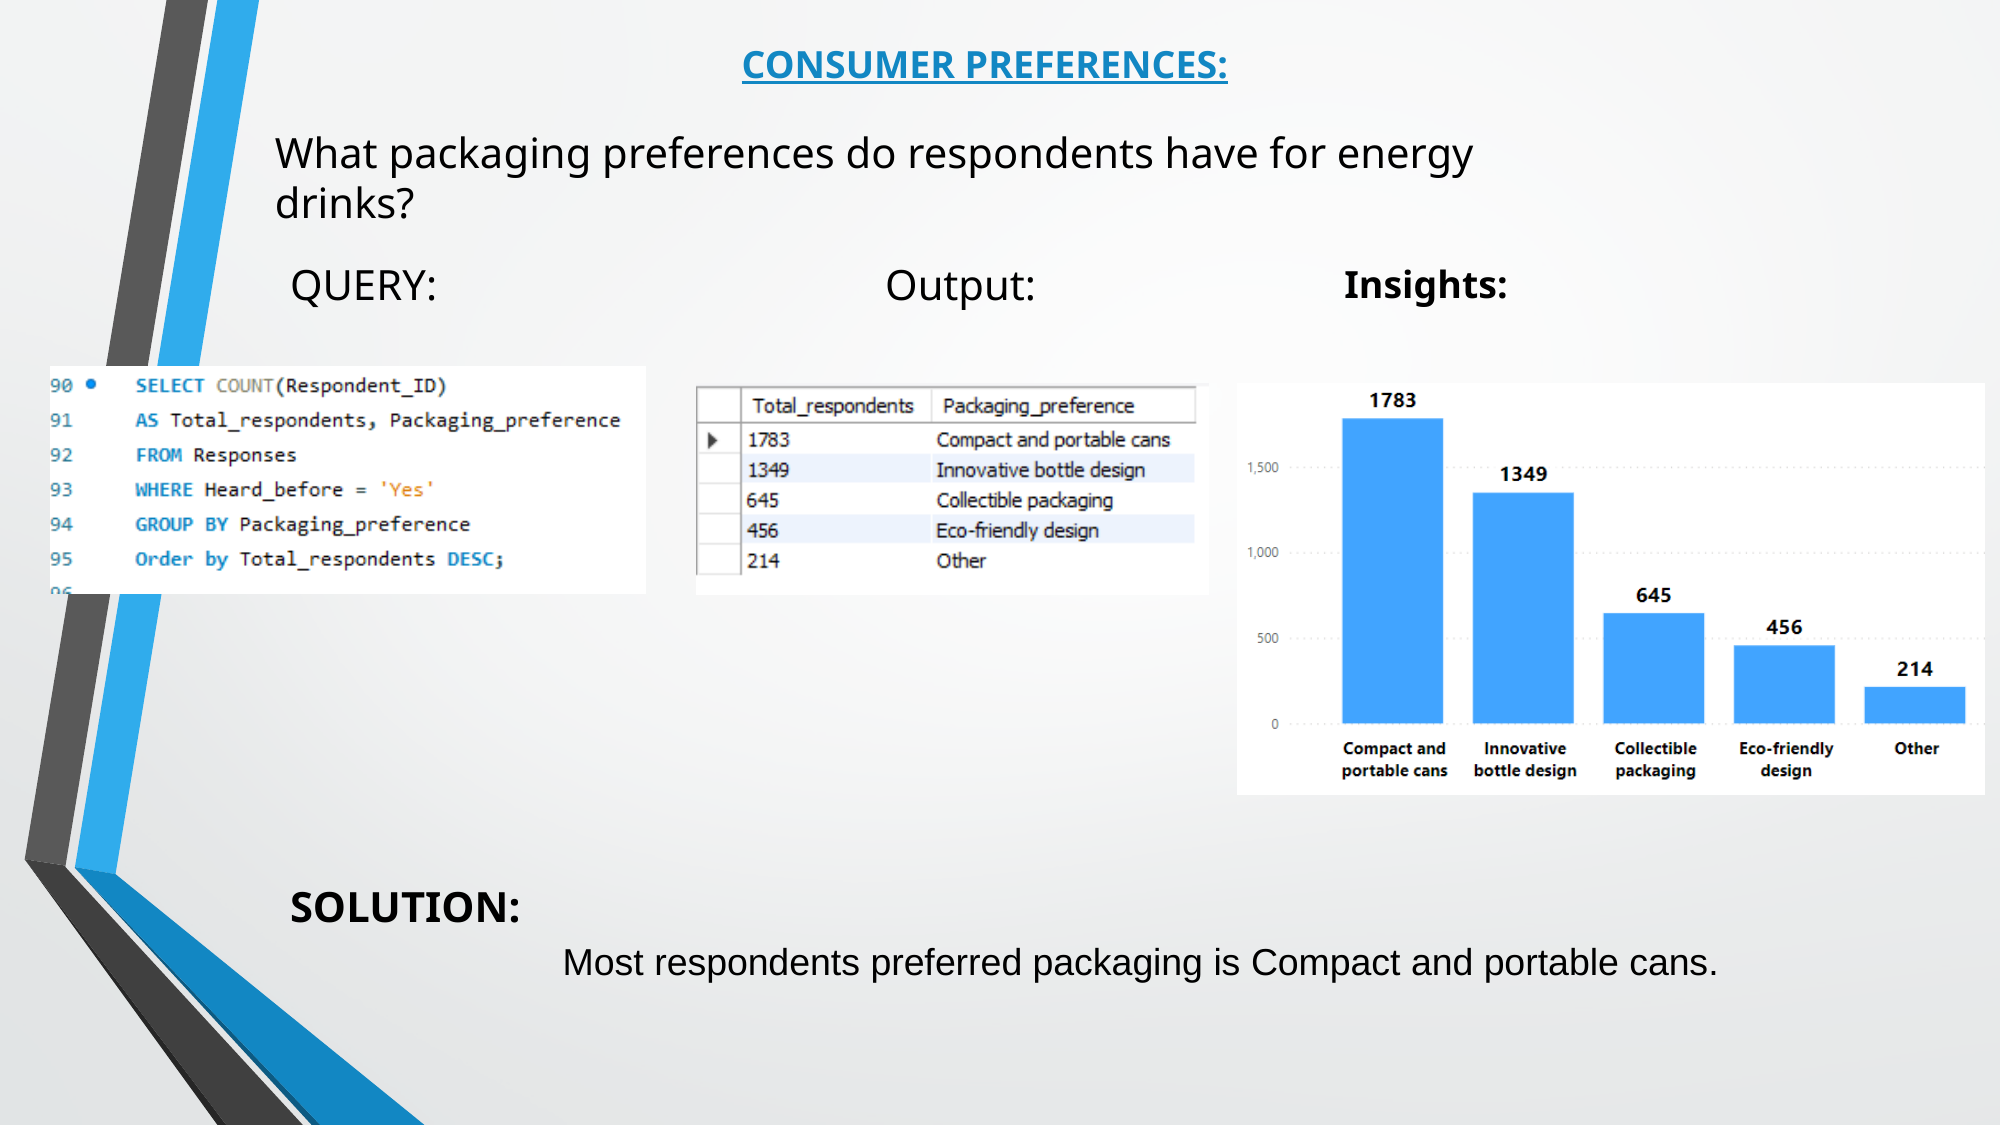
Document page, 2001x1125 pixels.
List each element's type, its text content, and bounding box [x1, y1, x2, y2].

picture [50, 365, 646, 594]
text_box SOLUTION: [275, 873, 590, 939]
text_box What packaging preferences do respondents have for energy drinks? [260, 118, 1518, 234]
text_box Most respondents preferred packaging is Compact and portable cans. [547, 930, 1791, 991]
text_box Insights: [1329, 253, 1712, 314]
picture [1237, 382, 1985, 795]
picture [696, 382, 1210, 596]
text_box Output: [870, 251, 1205, 316]
text_box CONSUMER PREFERENCES: [726, 33, 1309, 94]
text_box QUERY: [275, 251, 610, 316]
